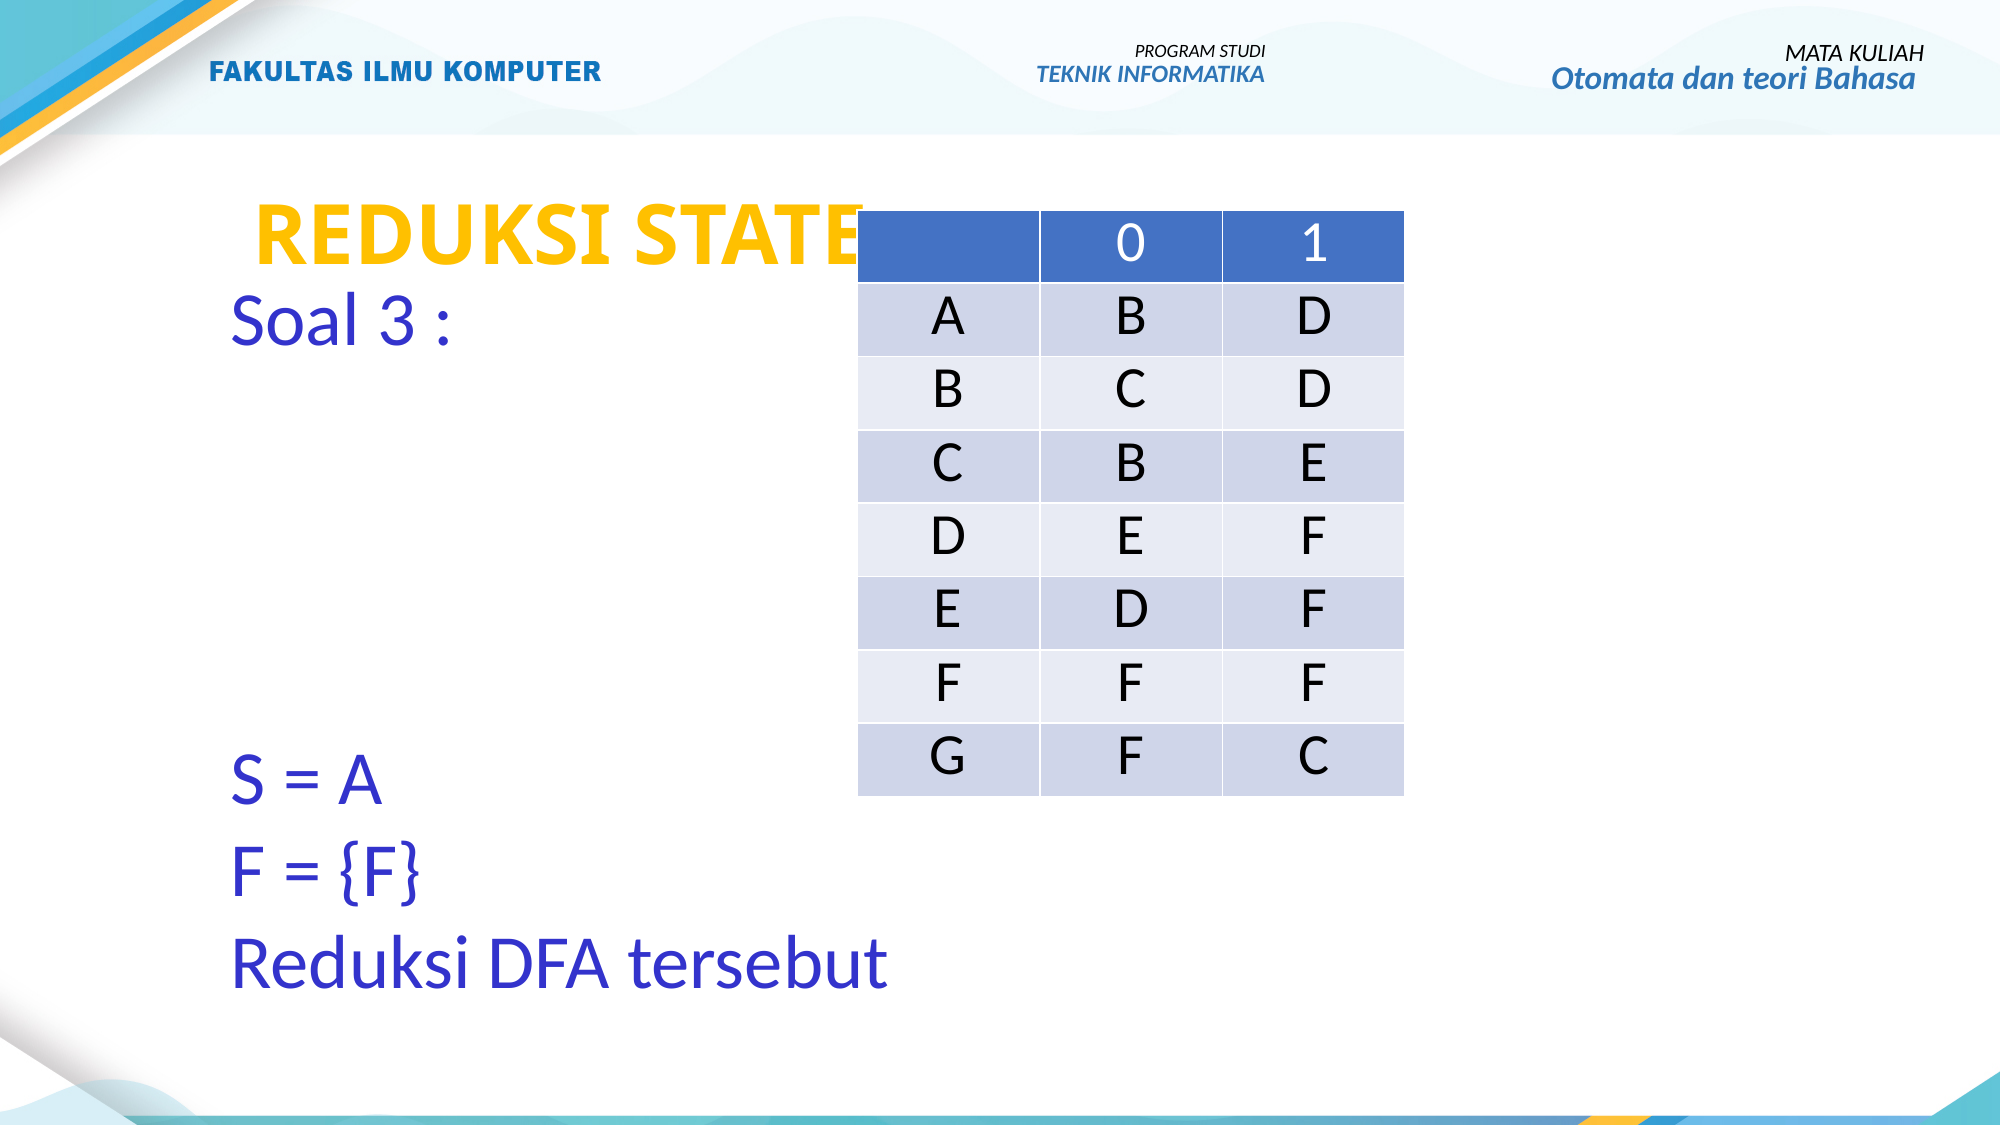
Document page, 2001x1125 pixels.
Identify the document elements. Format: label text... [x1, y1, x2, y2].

table_cell D [858, 504, 1039, 576]
table_cell B [858, 357, 1039, 429]
table_cell B [1041, 284, 1222, 356]
table_header 1 [1223, 211, 1404, 282]
table_cell C [858, 431, 1039, 502]
title REDUKSI STATE [252, 141, 1852, 332]
picture [0, 0, 2000, 1125]
table_cell F [1223, 577, 1404, 649]
text_box MATA KULIAH Otomata dan teori Bahasa [1374, 35, 1940, 147]
table_cell C [1223, 724, 1404, 796]
list Soal 3 : S = A F = {F} Reduksi DFA tersebut [215, 260, 1626, 1018]
table_header 0 [1041, 211, 1222, 282]
table_cell E [1223, 431, 1404, 502]
table_cell F [1223, 651, 1404, 722]
table_cell D [1223, 357, 1404, 429]
table_cell B [1041, 431, 1222, 502]
table_cell A [858, 284, 1039, 356]
table_cell F [1041, 724, 1222, 796]
table_cell D [1041, 577, 1222, 649]
text_box PROGRAM STUDI TEKNIK INFORMATIKA [904, 33, 1281, 118]
table_cell F [1223, 504, 1404, 576]
table_cell D [1223, 284, 1404, 356]
table_cell F [858, 651, 1039, 722]
table_cell E [858, 577, 1039, 649]
table_cell F [1041, 651, 1222, 722]
table_header [858, 211, 1039, 282]
table_cell G [858, 724, 1039, 796]
table_cell C [1041, 357, 1222, 429]
table_cell E [1041, 504, 1222, 576]
